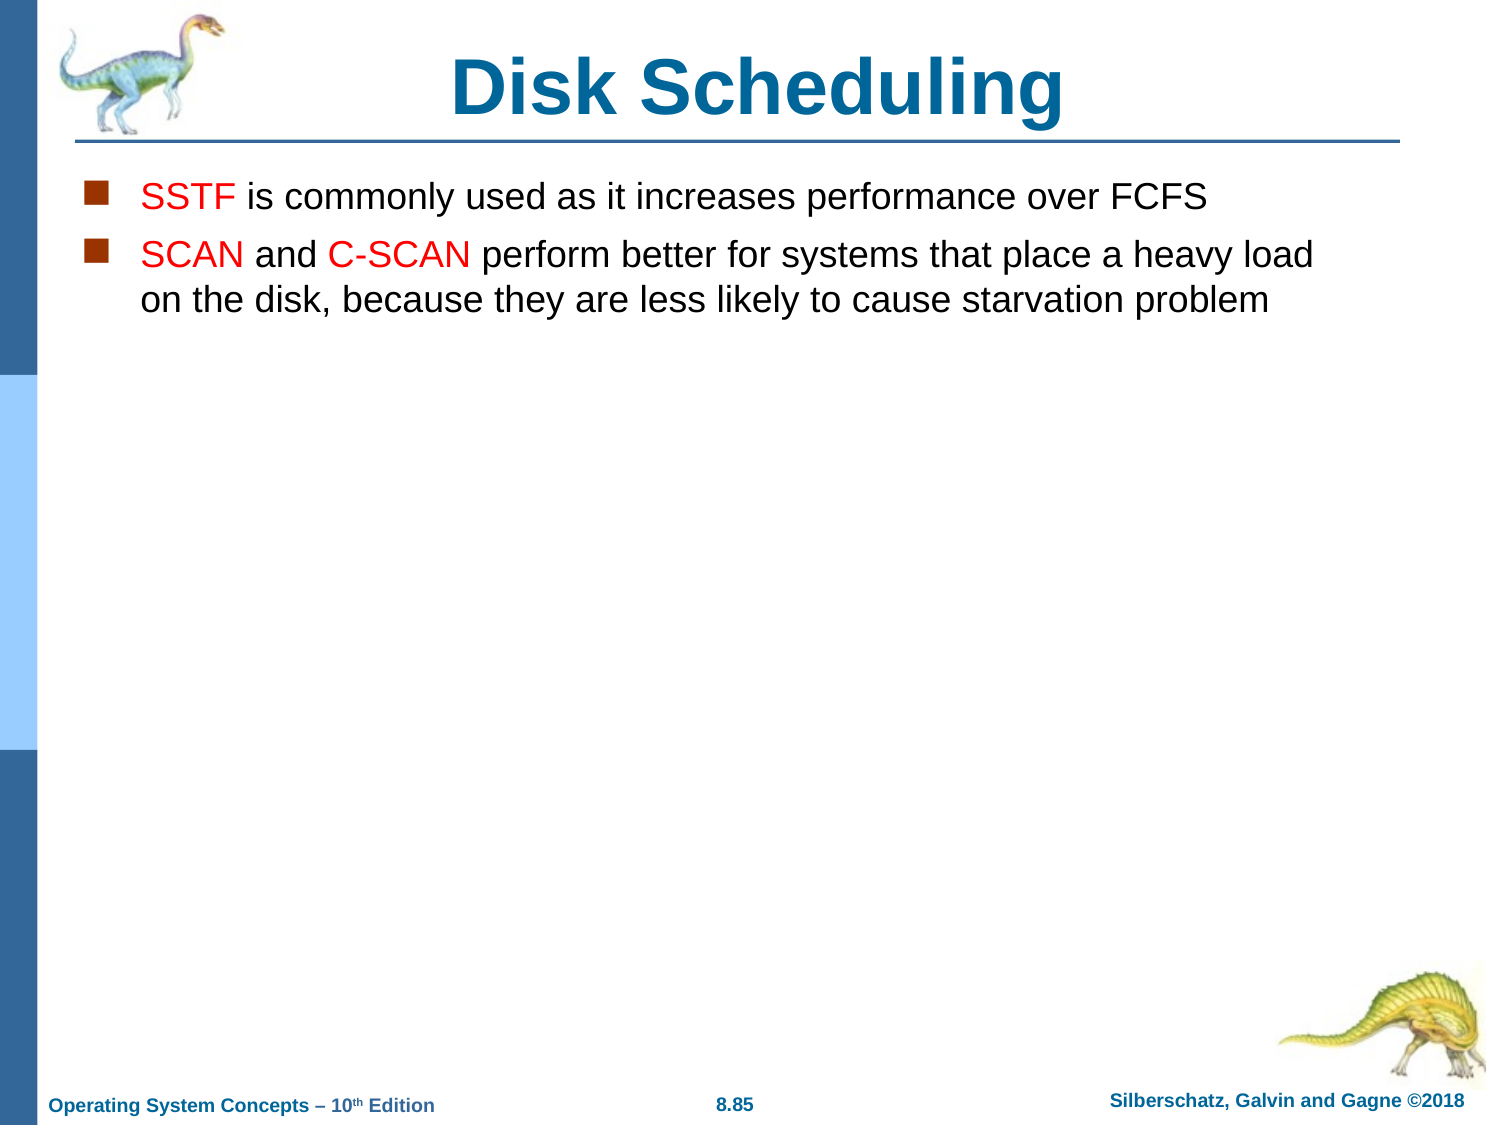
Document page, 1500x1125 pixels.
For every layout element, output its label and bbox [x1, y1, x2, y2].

title [126, 56, 1392, 141]
list [65, 161, 1383, 1069]
picture [1275, 959, 1486, 1090]
picture [46, 0, 244, 149]
picture [1407, 1093, 1421, 1107]
